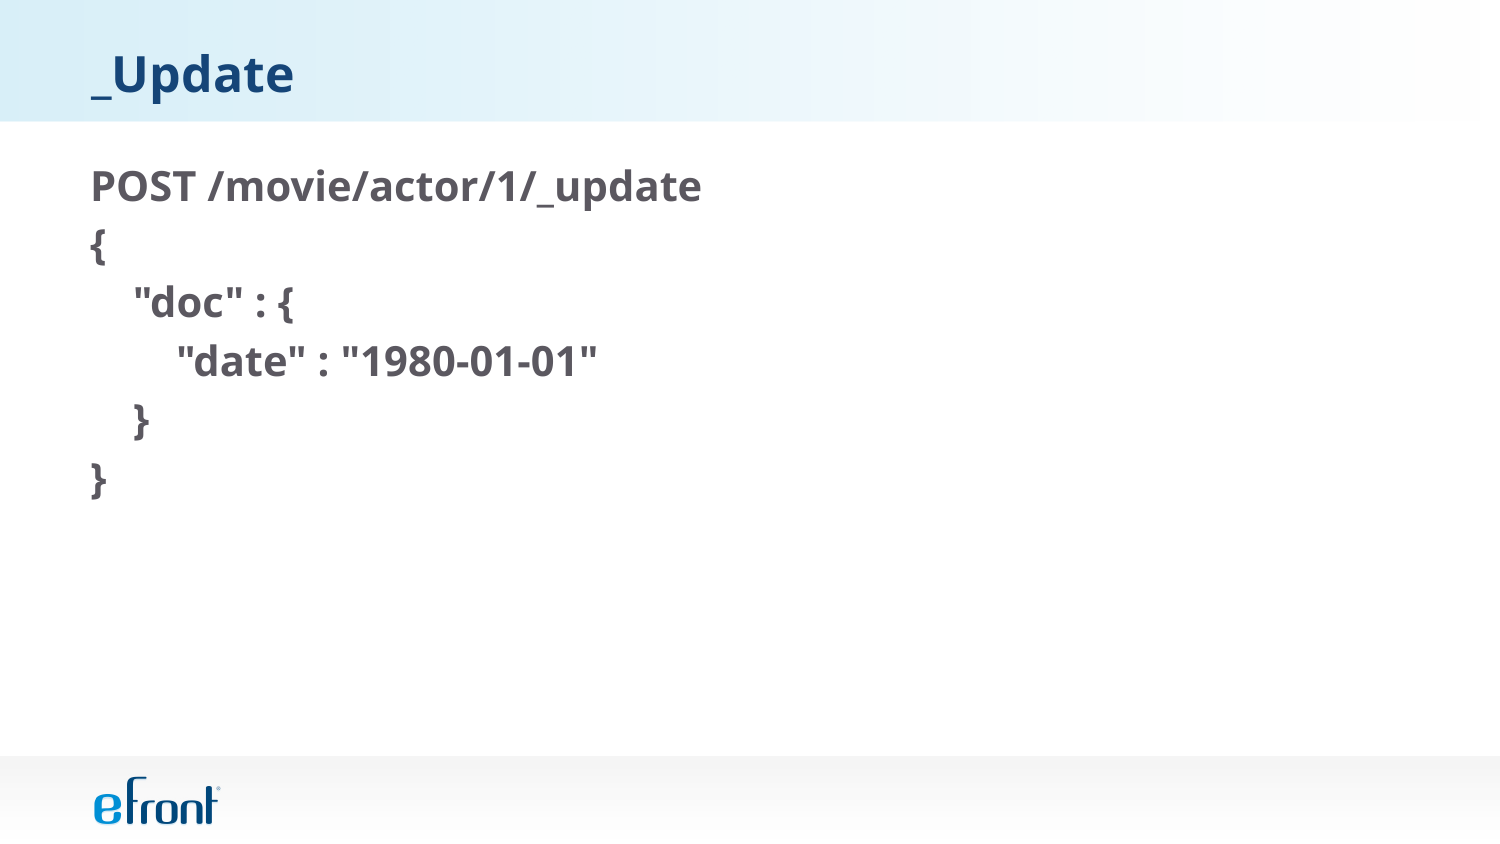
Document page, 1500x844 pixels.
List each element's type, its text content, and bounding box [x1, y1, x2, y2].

picture [0, 754, 1500, 844]
list POST /movie/actor/1/_update { "doc" : { "date" : "1980-01-01" } } [0, 121, 1500, 754]
title _Update [1, 0, 1500, 121]
